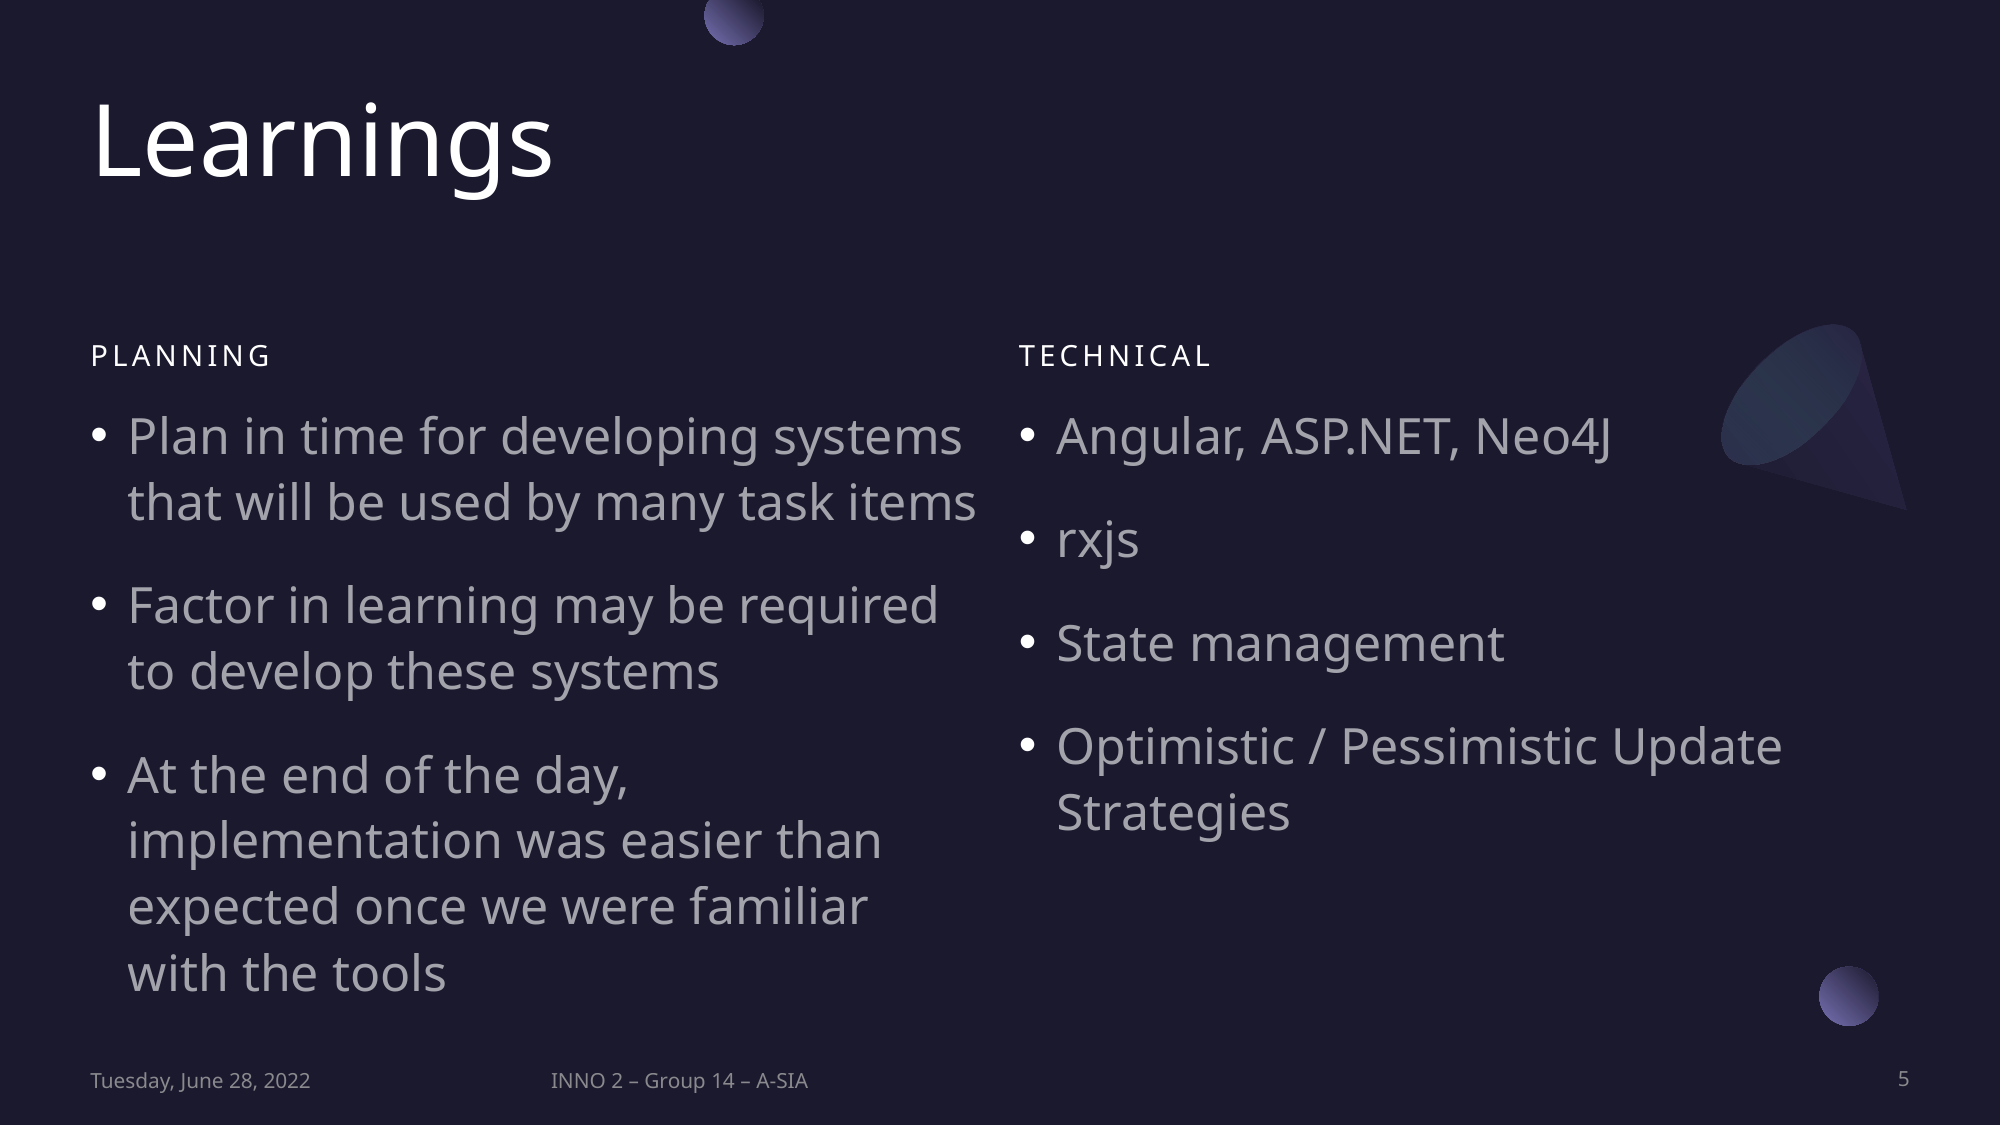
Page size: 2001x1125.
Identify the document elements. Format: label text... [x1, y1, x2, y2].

list Angular, ASP.NET, Neo4J rxjs State management Optimistic / Pessimistic Update Strategies [1019, 398, 1911, 975]
list Technical [1019, 283, 1911, 372]
slide_number 5 [1632, 1067, 1910, 1093]
title Learnings [90, 90, 1911, 309]
footer INNO 2 – Group 14 – A-SIA [551, 1067, 1598, 1093]
text_box [703, 0, 765, 47]
list Plan in time for developing systems that will be used by many task items Factor in learning may be required to develop these systems At the end of the day, implementation was easier than expected once we were familiar with the tools [90, 398, 981, 975]
list Planning [90, 283, 983, 372]
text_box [1702, 332, 1922, 541]
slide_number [90, 1067, 522, 1093]
